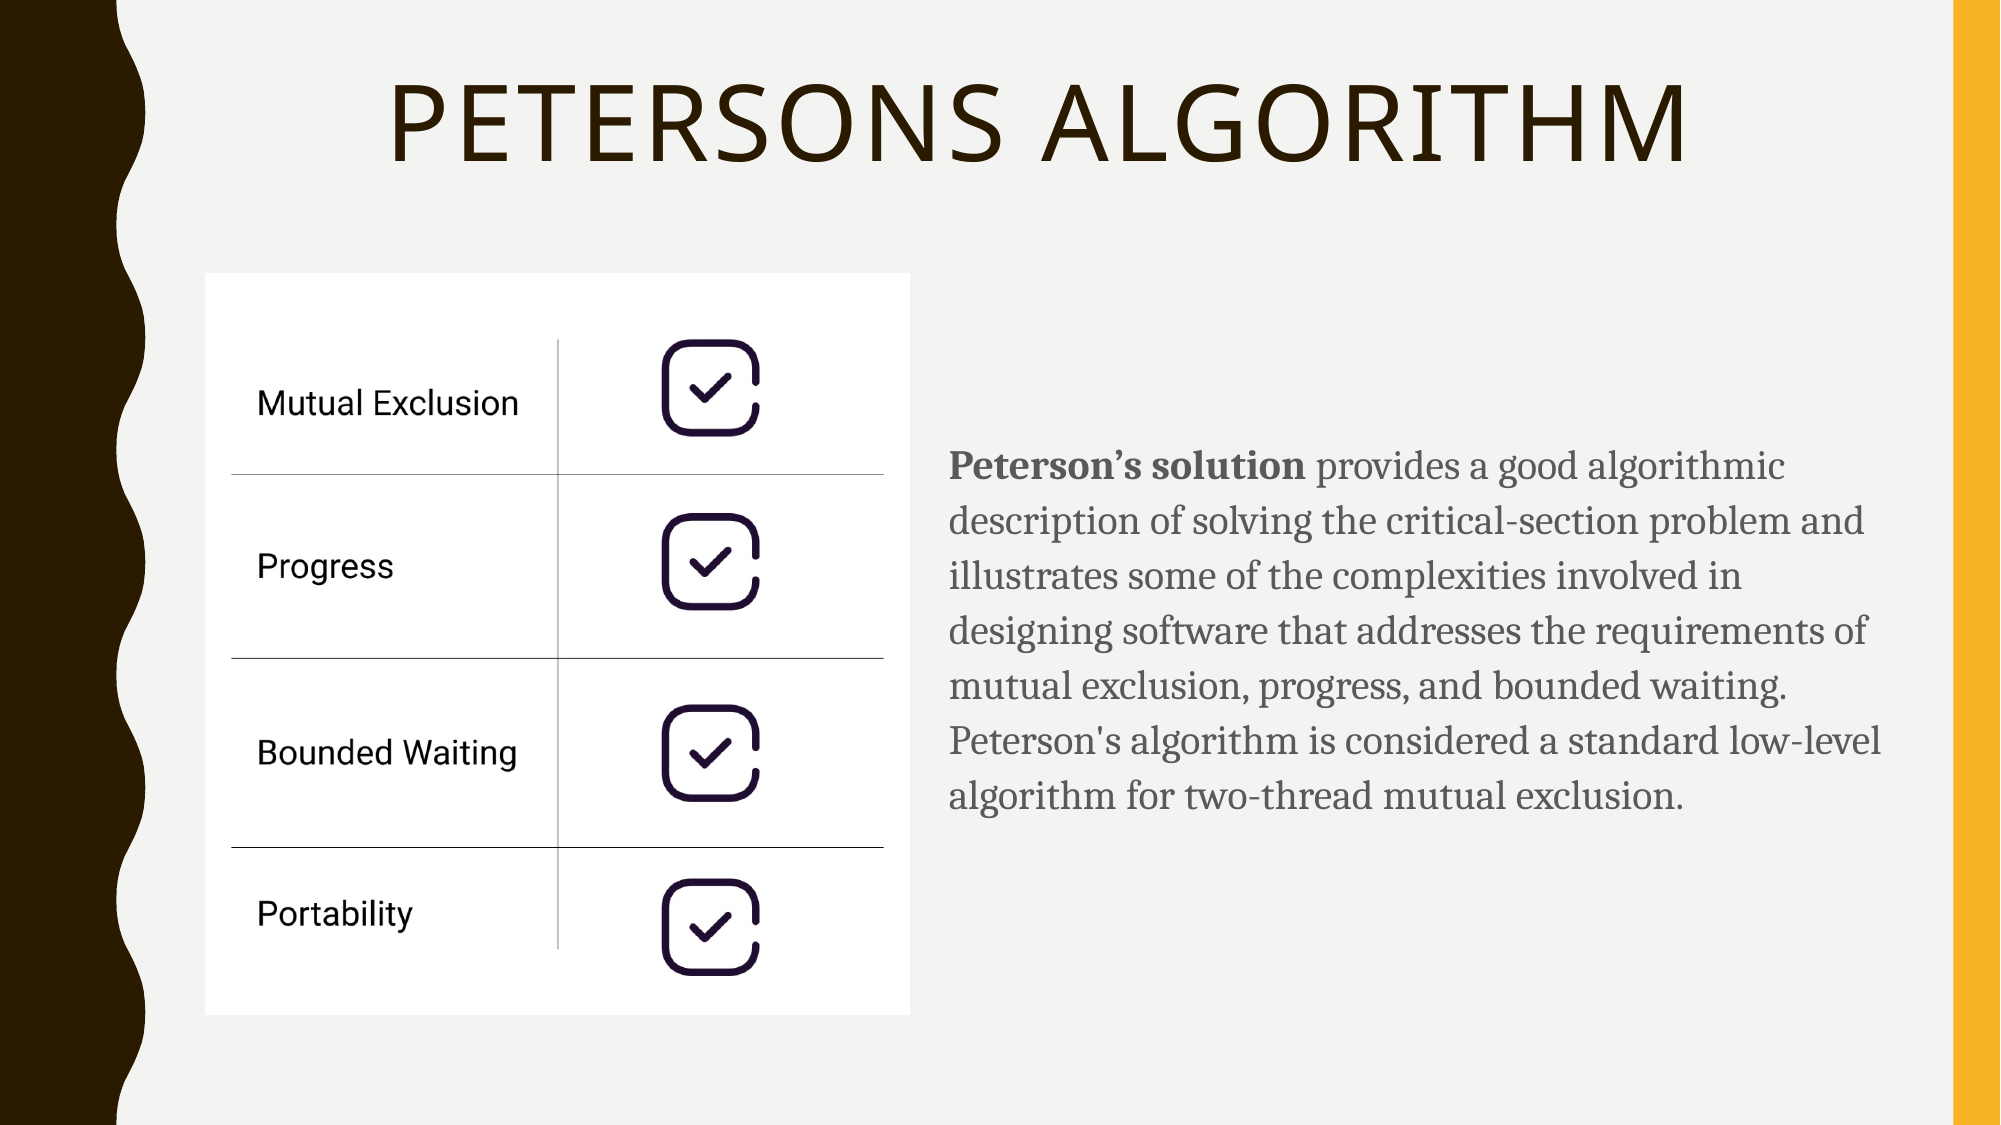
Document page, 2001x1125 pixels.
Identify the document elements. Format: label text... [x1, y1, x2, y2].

picture [205, 273, 910, 1015]
title Petersons algorithm [205, 62, 1875, 308]
list Peterson’s solution provides a good algorithmic description of solving the critical-section problem and illustrates some of the complexities involved in designing software that addresses the requirements of mutual exclusion, progress, and bounded waiting. Peterson's algorithm is considered a standard low-level algorithm for two-thread mutual exclusion. [933, 425, 1919, 1015]
